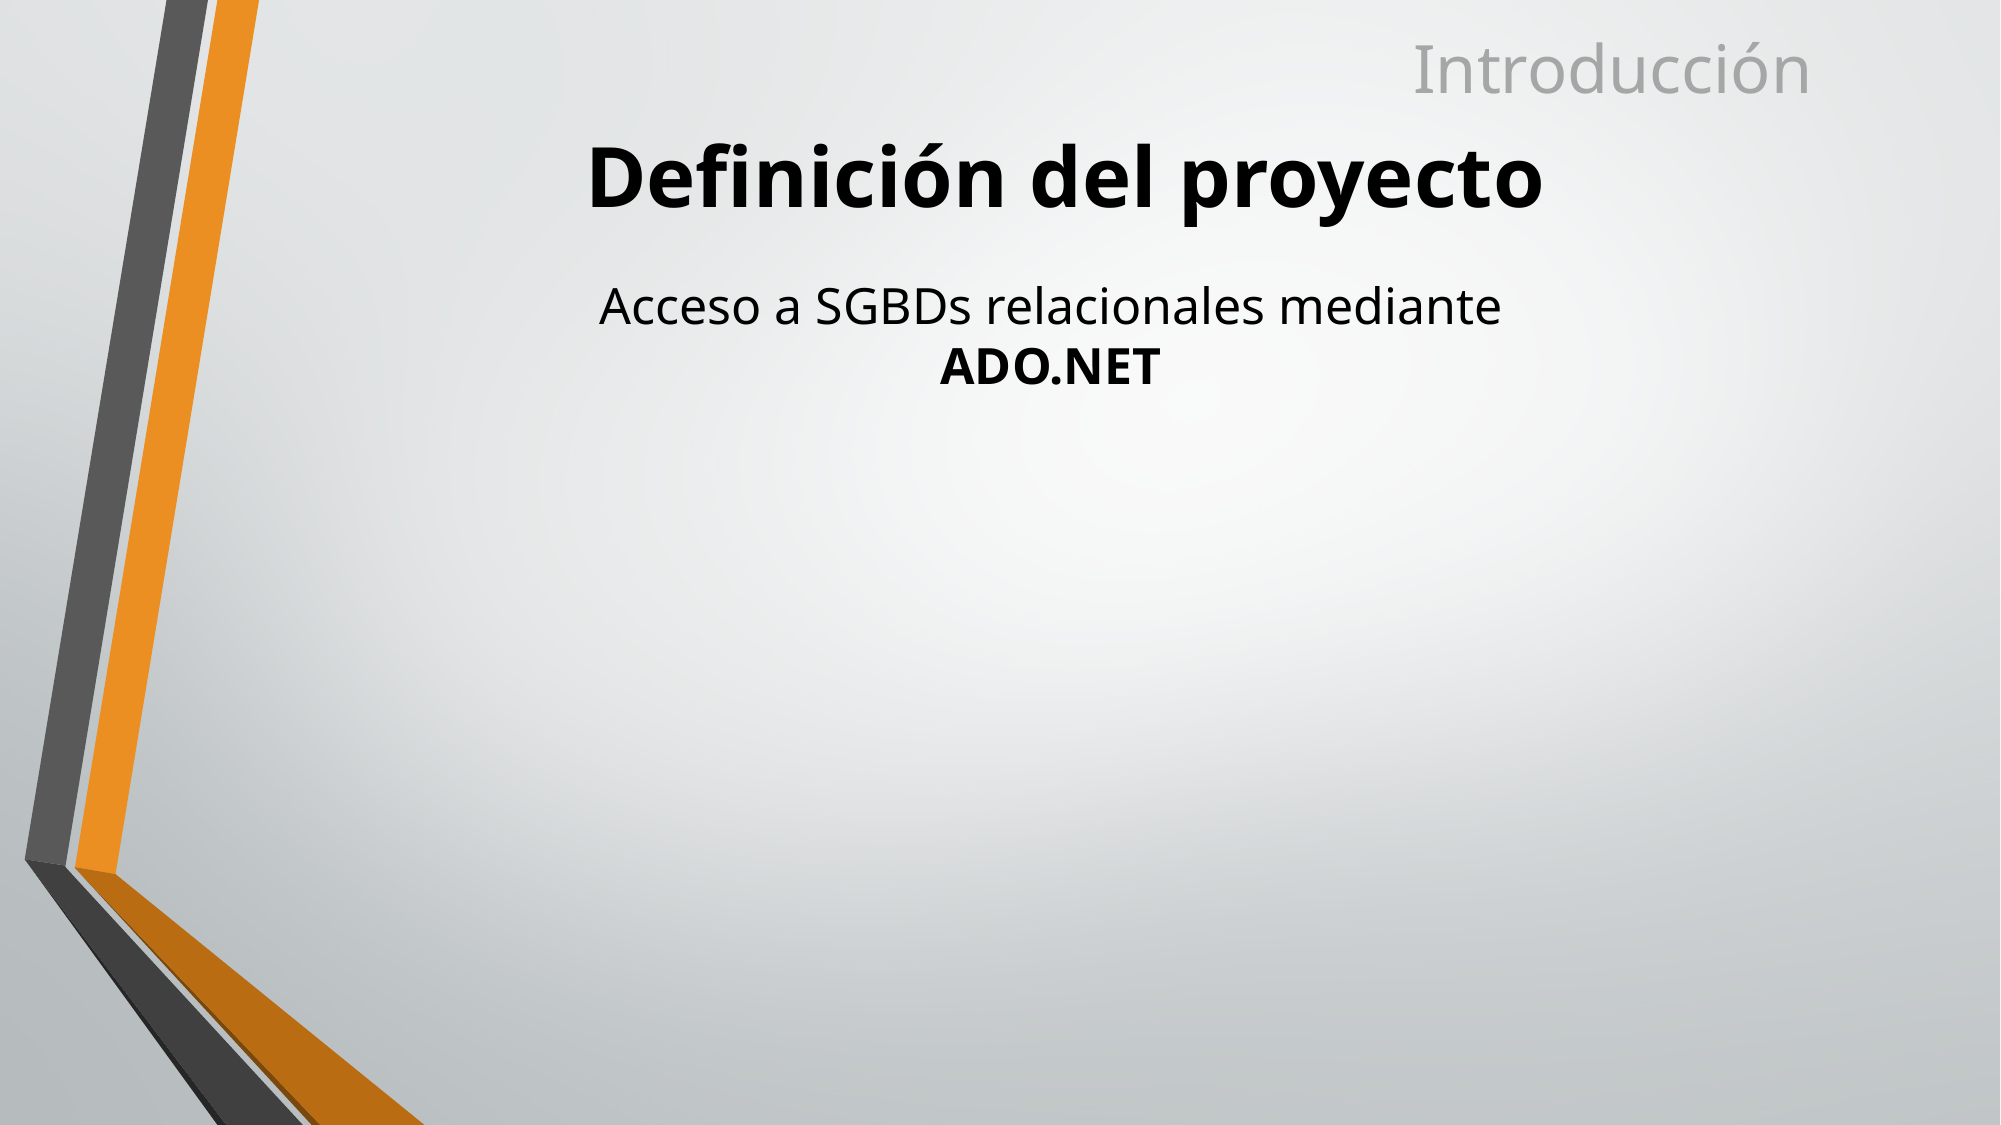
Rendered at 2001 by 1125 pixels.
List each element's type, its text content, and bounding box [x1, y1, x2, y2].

title Definición del proyecto [243, 112, 1887, 237]
text_box Acceso a SGBDs relacionales mediante ADO.NET [502, 267, 1600, 402]
text_box Introducción [710, 0, 1829, 135]
